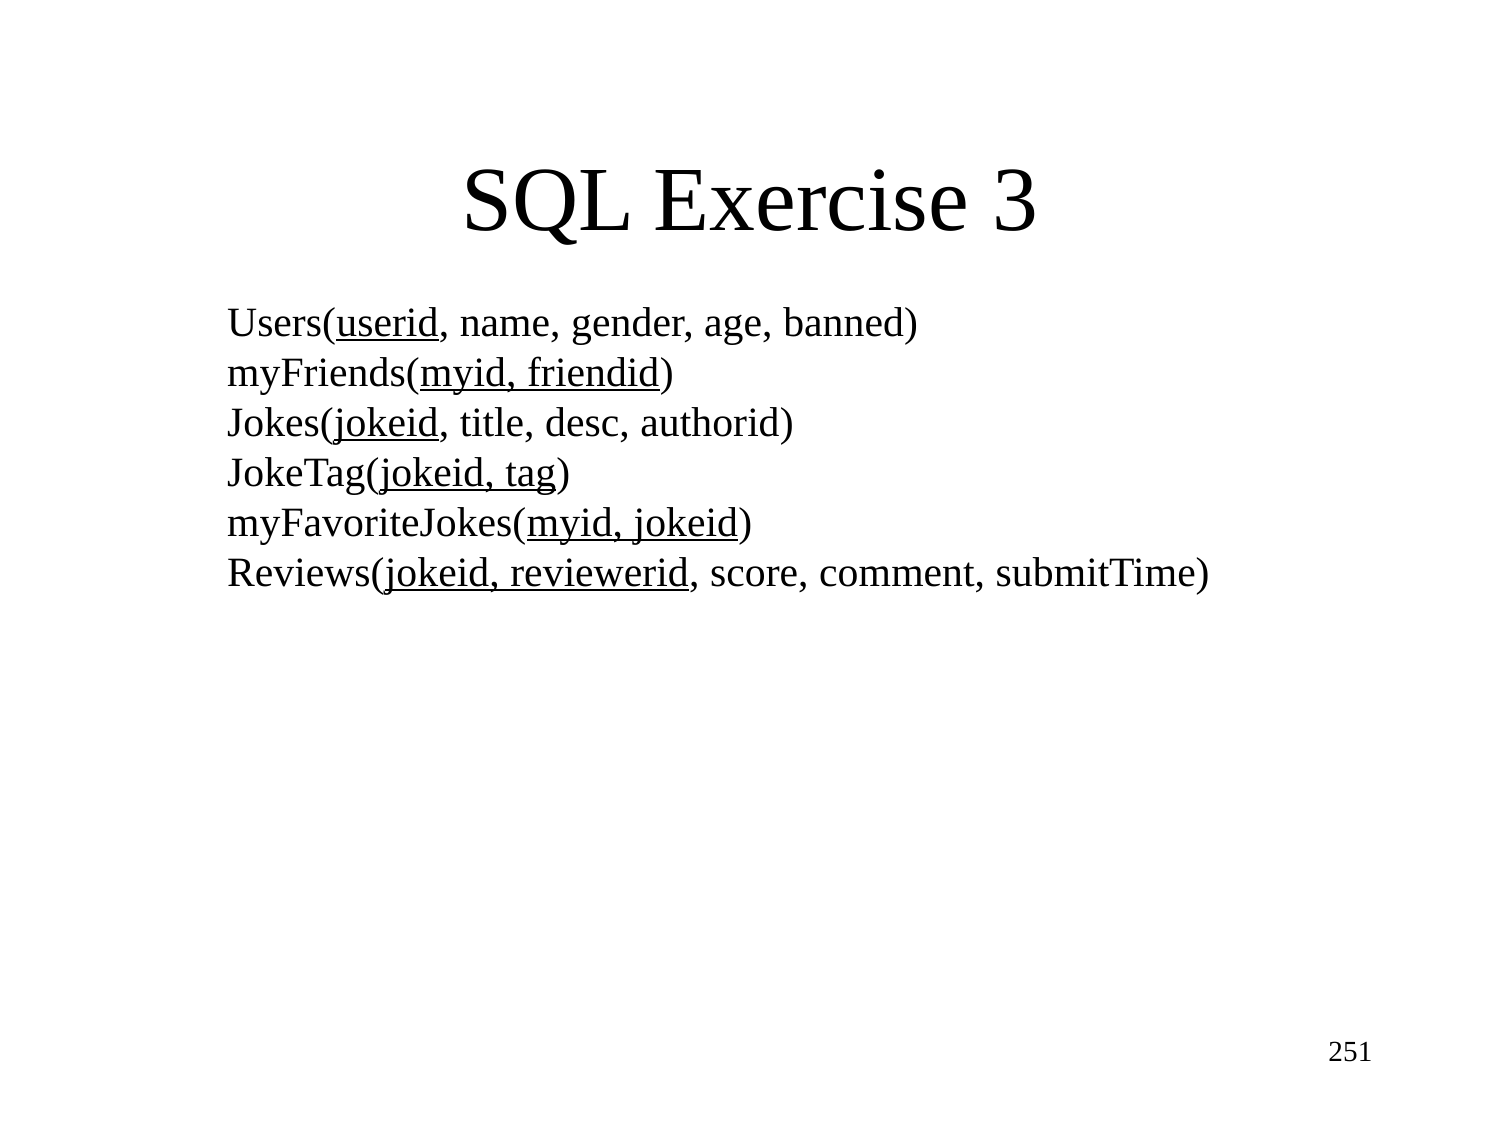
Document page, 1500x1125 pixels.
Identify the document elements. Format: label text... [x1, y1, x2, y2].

slide_number 251 [1074, 1024, 1388, 1101]
text_box Users(userid, name, gender, age, banned) myFriends(myid, friendid) Jokes(jokeid, title, desc, authorid) JokeTag(jokeid, tag) myFavoriteJokes(myid, jokeid) Reviews(jokeid, reviewerid, score, comment, submitTime) [212, 287, 1263, 603]
title SQL Exercise 3 [112, 99, 1388, 288]
